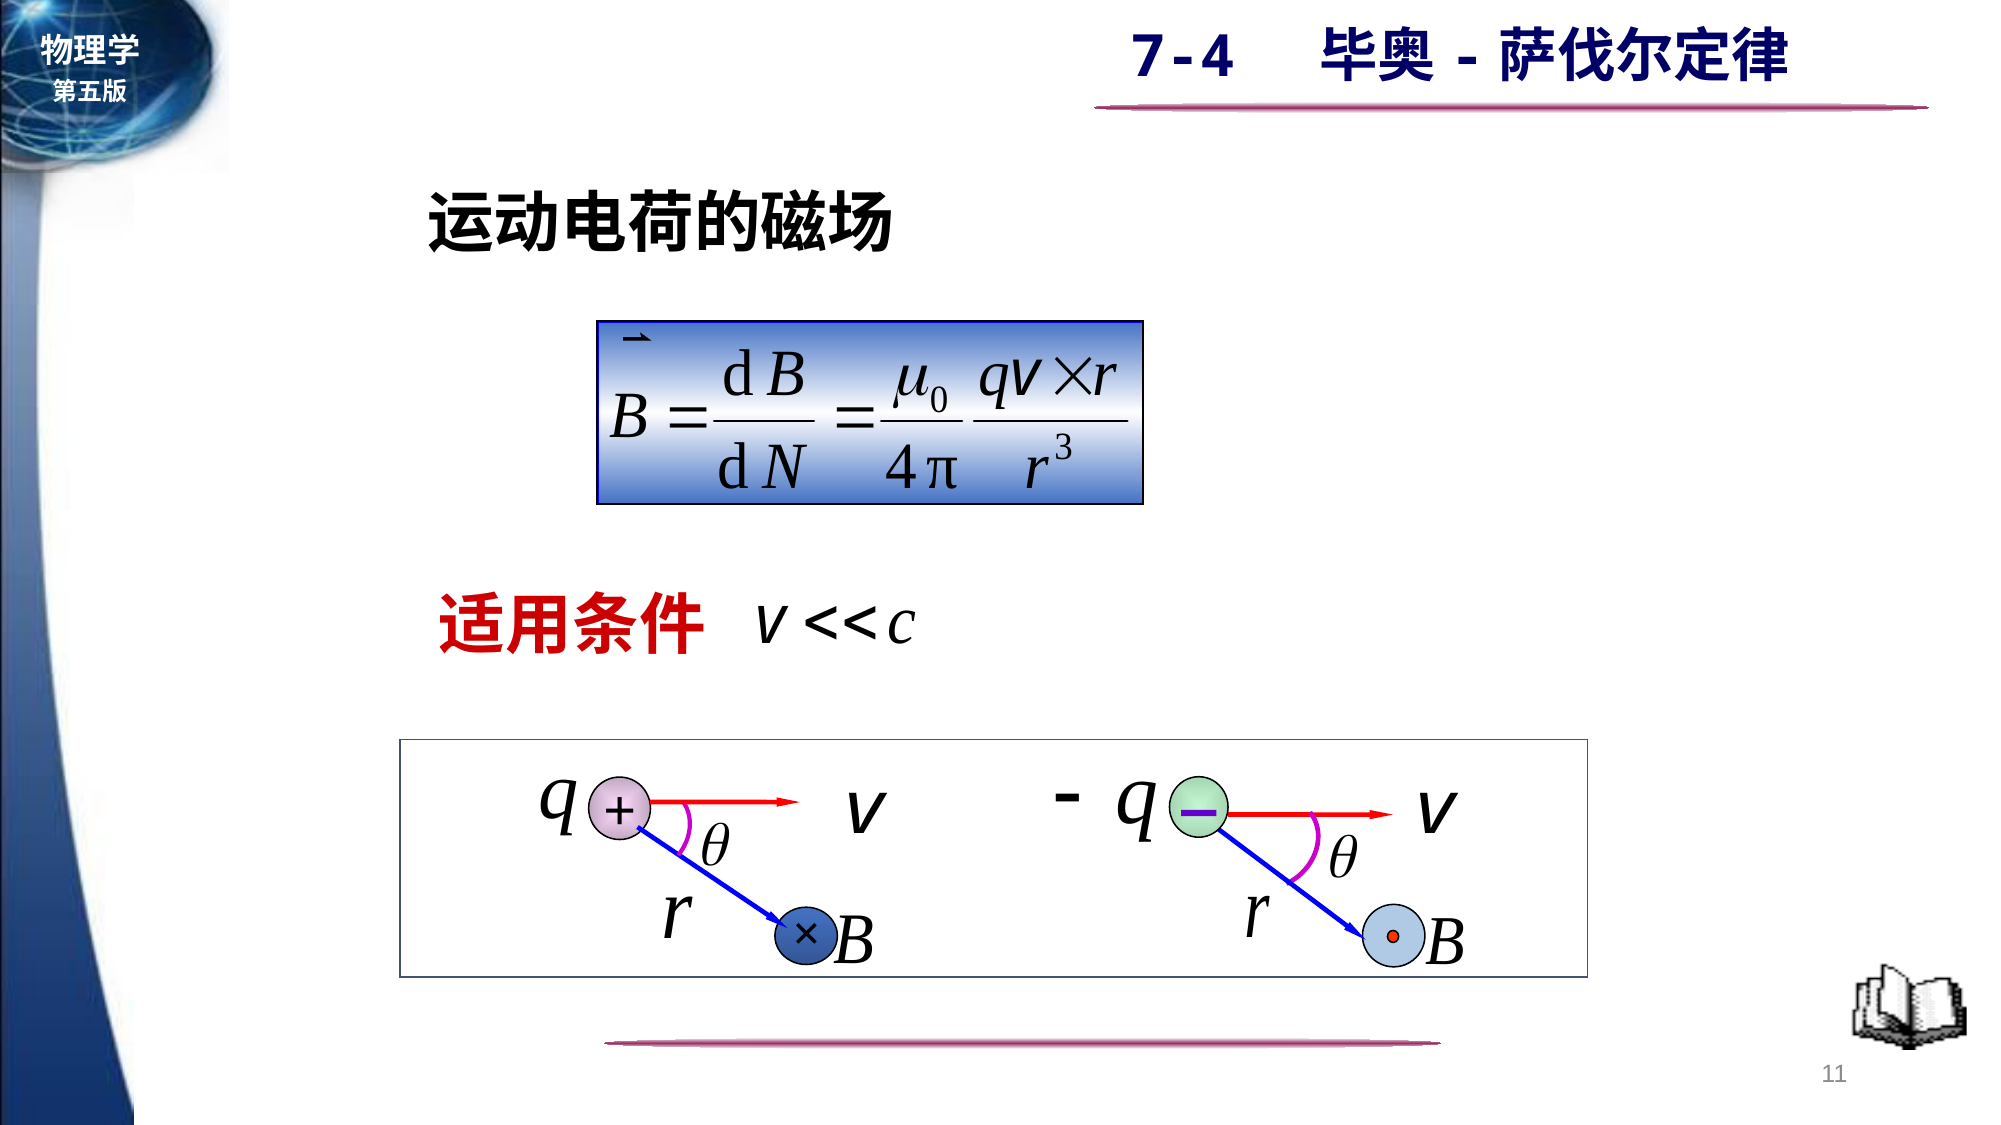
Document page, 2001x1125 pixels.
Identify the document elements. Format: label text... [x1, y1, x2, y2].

text_box 运动电荷的磁场 [412, 172, 940, 268]
slide_number 11 [1412, 1042, 1863, 1103]
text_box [399, 739, 1588, 978]
picture [1850, 962, 1967, 1050]
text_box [597, 321, 1142, 504]
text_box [424, 574, 930, 670]
picture [0, 0, 229, 1125]
